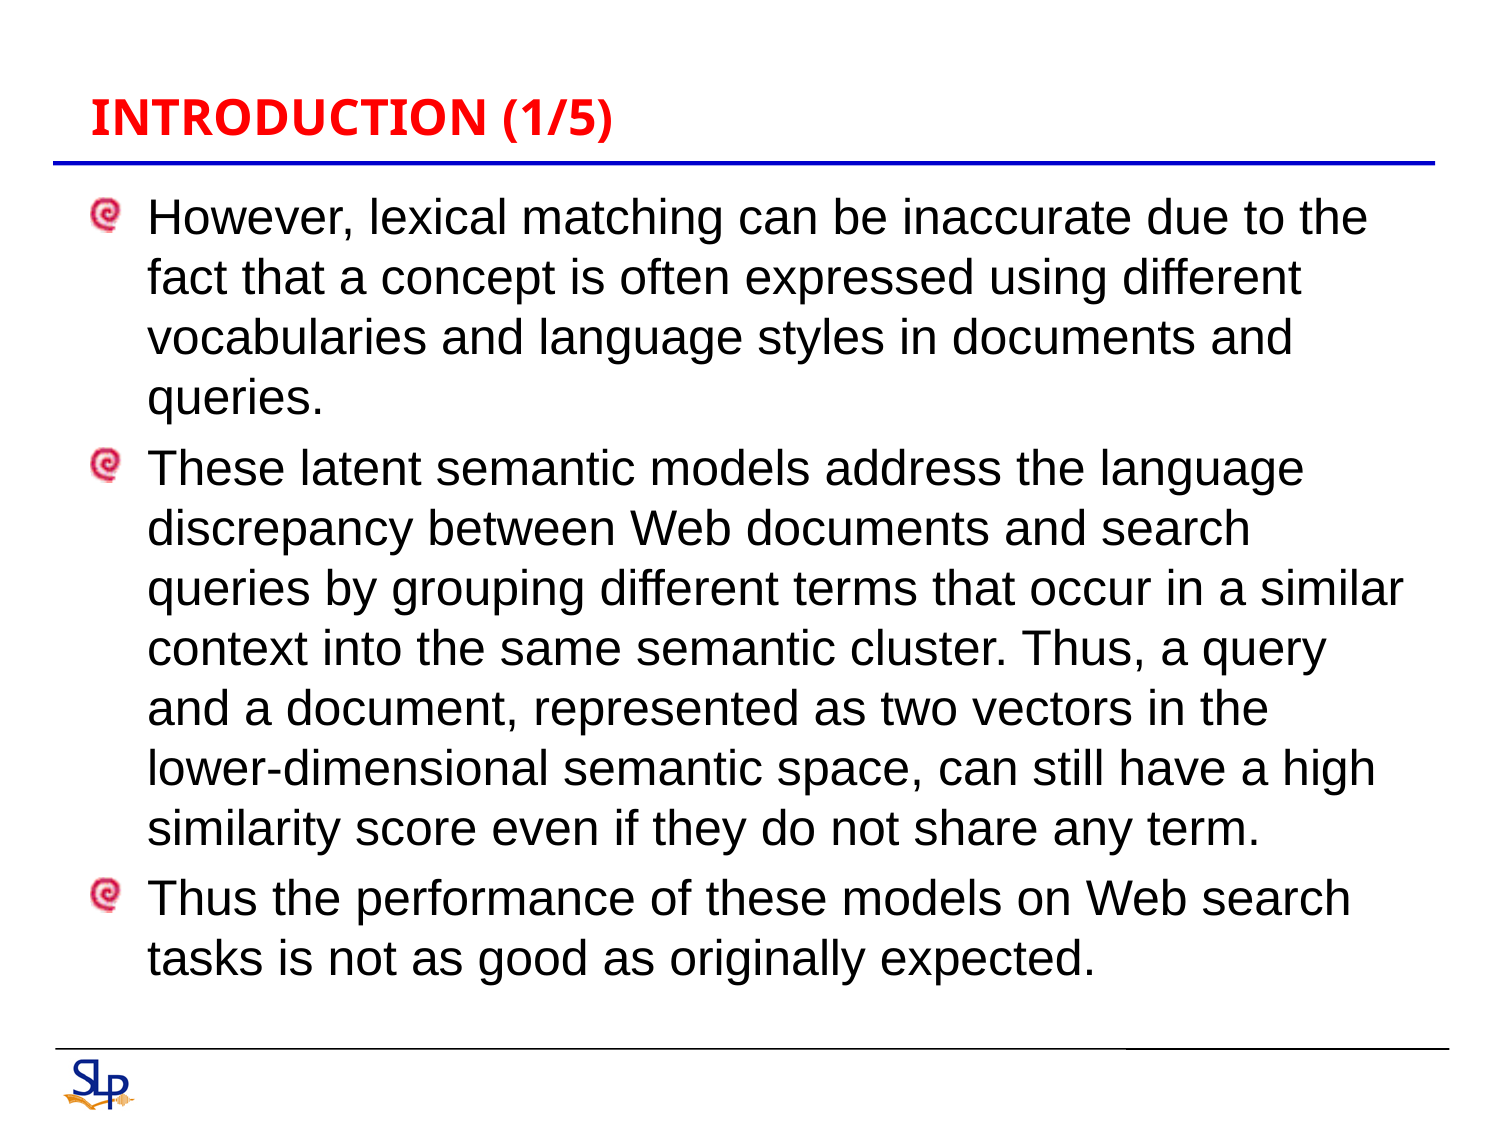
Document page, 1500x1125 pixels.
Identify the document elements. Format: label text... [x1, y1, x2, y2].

picture [90, 197, 124, 233]
picture [60, 1058, 137, 1111]
list However, lexical matching can be inaccurate due to the fact that a concept is often expressed using different vocabularies and language styles in documents and queries. These latent semantic models address the language discrepancy between Web documents and search queries by grouping different terms that occur in a similar context into the same semantic cluster. Thus, a query and a document, represented as two vectors in the lower-dimensional semantic space, can still have a high similarity score even if they do not share any term. Thus the performance of these models on Web search tasks is not as good as originally expected. [75, 177, 1431, 1041]
picture [90, 447, 124, 483]
picture [90, 877, 124, 913]
title INTRODUCTION (1/5) [76, 78, 1455, 154]
